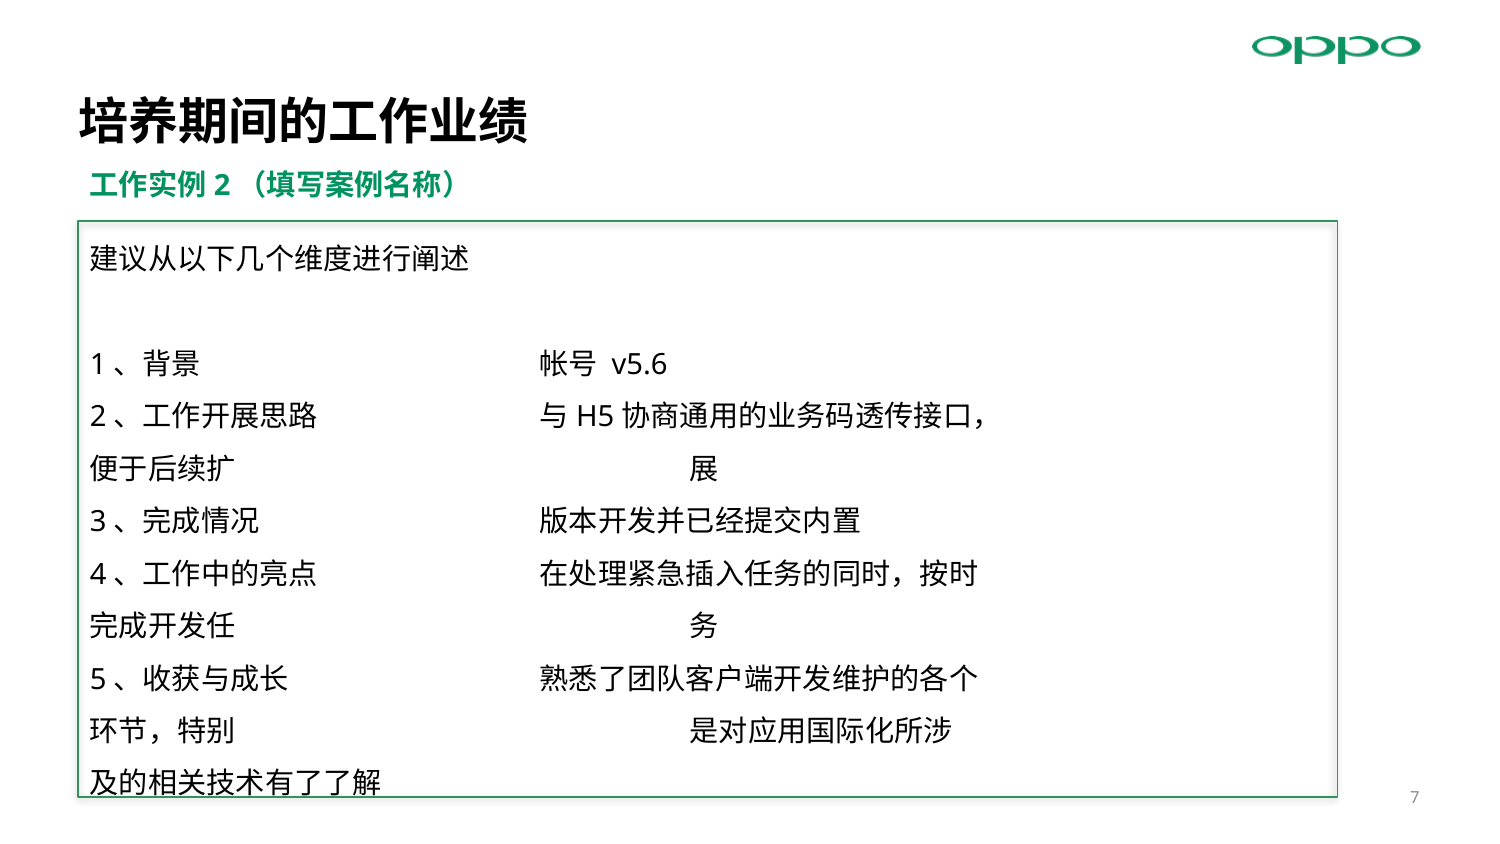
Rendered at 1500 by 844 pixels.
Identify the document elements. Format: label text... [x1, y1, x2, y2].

text_box 建议从以下几个维度进行阐述 1、背景 帐号 v5.6 2、工作开展思路 与H5协商通用的业务码透传接口，便于后续扩 展 3、完成情况 版本开发并已经提交内置 4、工作中的亮点 在处理紧急插入任务的同时，按时完成开发任 务 5、收获与成长 熟悉了团队客户端开发维护的各个环节，特别 是对应用国际化所涉及的相关技术有了了解 [75, 233, 995, 808]
title 培养期间的工作业绩 [78, 82, 1044, 157]
text_box 工作实例2（填写案例名称） [74, 159, 594, 209]
text_box [77, 220, 1338, 798]
picture [1252, 36, 1421, 64]
